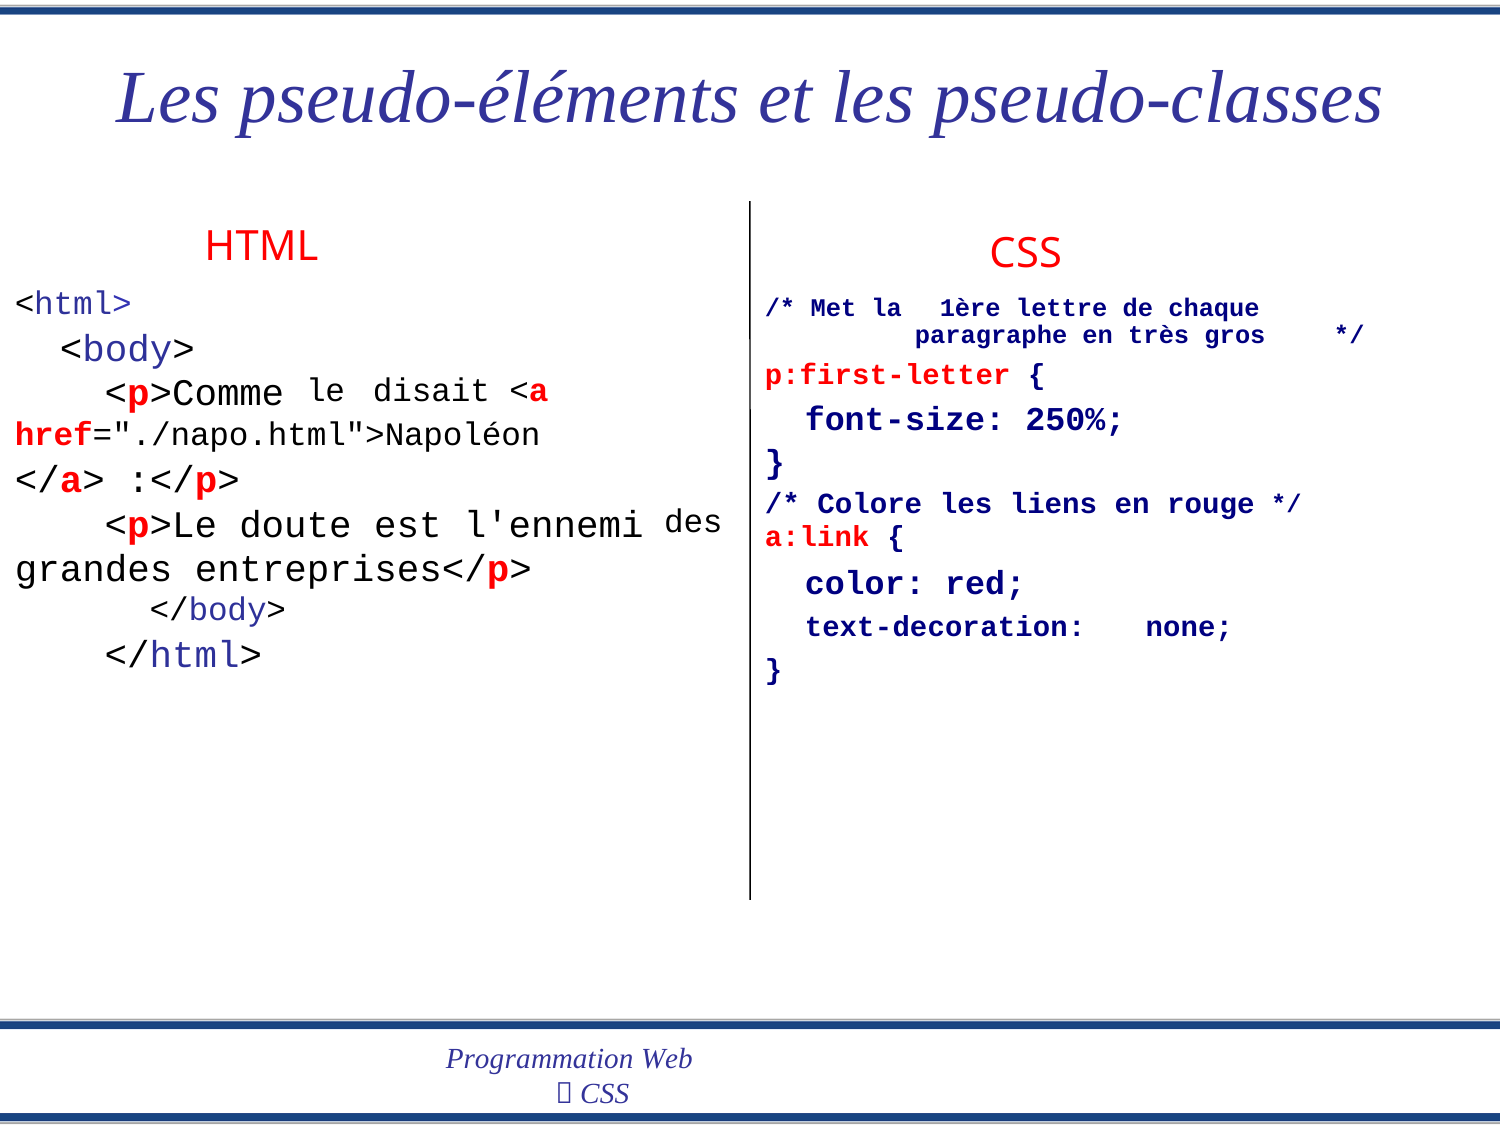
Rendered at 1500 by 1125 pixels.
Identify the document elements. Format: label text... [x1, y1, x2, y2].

text_box href="./napo.html">Napoléon </a> :</p> <p>Le doute est l'ennemi grandes entreprises</p> </body> </html> [12, 418, 648, 679]
text_box [0, 3, 1500, 15]
text_box <html> <body> <p>Comme [12, 287, 292, 417]
text_box [0, 1017, 1500, 1030]
text_box p:first-letter { font-size: 250%; } /* Colore les liens en rouge a:link { color: red; [762, 360, 1262, 607]
text_box */ [1268, 490, 1313, 524]
text_box none; [1143, 611, 1253, 650]
text_box des [662, 505, 739, 548]
text_box /* Met la [762, 294, 929, 328]
text_box pseudo-classes [931, 58, 1397, 139]
text_box } [762, 655, 792, 693]
text_box CSS [987, 230, 1081, 277]
text_box */ [1331, 321, 1376, 355]
text_box disait <a [370, 374, 583, 417]
text_box 1ère lettre de chaque [937, 294, 1313, 321]
text_box paragraphe en très gros [912, 321, 1324, 355]
text_box HTML [202, 223, 343, 270]
text_box Programmation Web  CSS [443, 1042, 695, 1115]
text_box le [303, 374, 359, 417]
text_box Les pseudo-éléments [114, 58, 753, 139]
text_box [0, 1113, 1500, 1125]
text_box text-decoration: [802, 611, 1133, 650]
text_box et les [756, 58, 928, 139]
